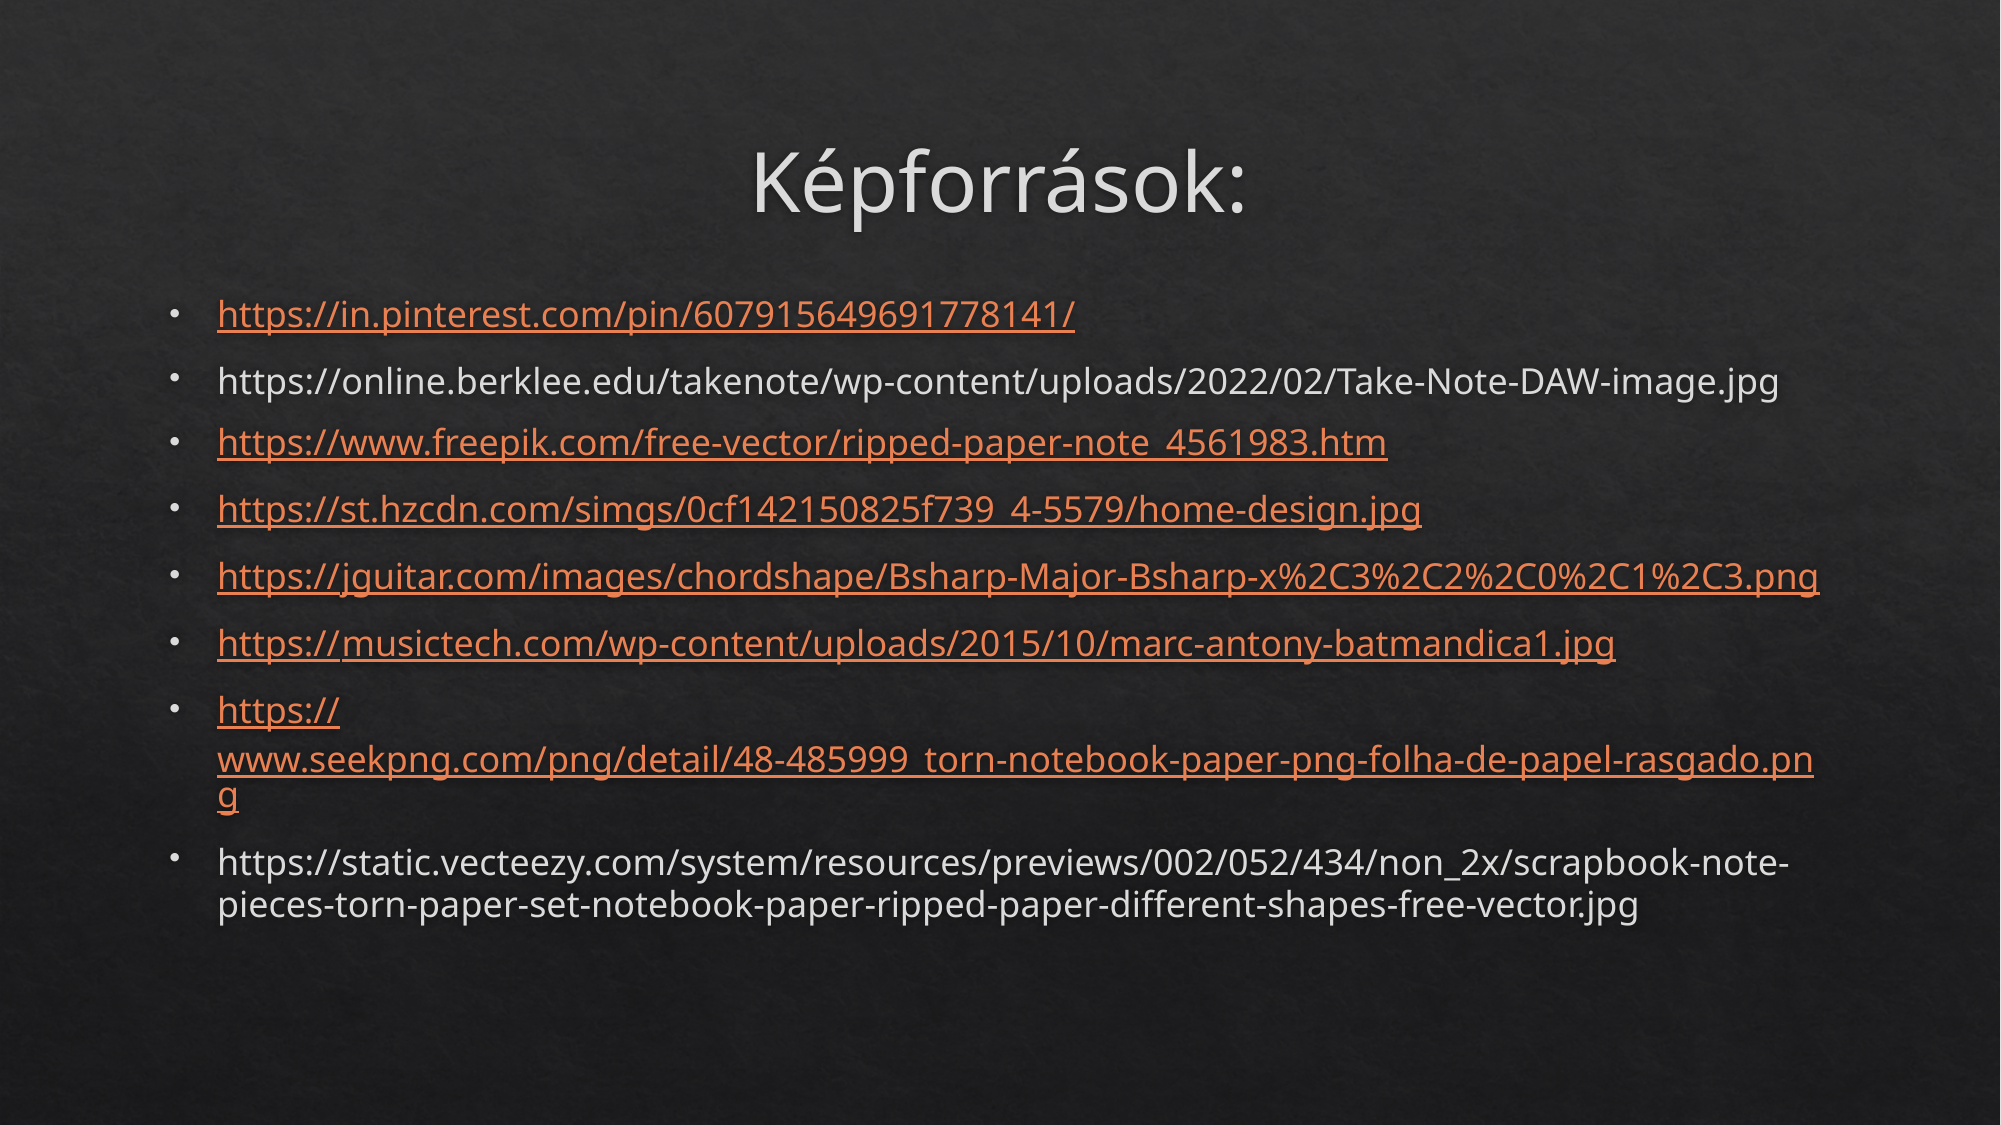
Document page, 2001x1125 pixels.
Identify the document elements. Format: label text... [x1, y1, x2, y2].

list https://in.pinterest.com/pin/607915649691778141/ https://online.berklee.edu/takenote/wp-content/uploads/2022/02/Take-Note-DAW-image.jpg https://www.freepik.com/free-vector/ripped-paper-note_4561983.htm https://st.hzcdn.com/simgs/0cf142150825f739_4-5579/home-design.jpg https://jguitar.com/images/chordshape/Bsharp-Major-Bsharp-x%2C3%2C2%2C0%2C1%2C3.png https://musictech.com/wp-content/uploads/2015/10/marc-antony-batmandica1.jpg https://www.seekpng.com/png/detail/48-485999_torn-notebook-paper-png-folha-de-papel-rasgado.png https://static.vecteezy.com/system/resources/previews/002/052/434/non_2x/scrapbook-note-pieces-torn-paper-set-notebook-paper-ripped-paper-different-shapes-free-vector.jpg [149, 284, 1849, 950]
title Képforrások: [149, 99, 1849, 260]
